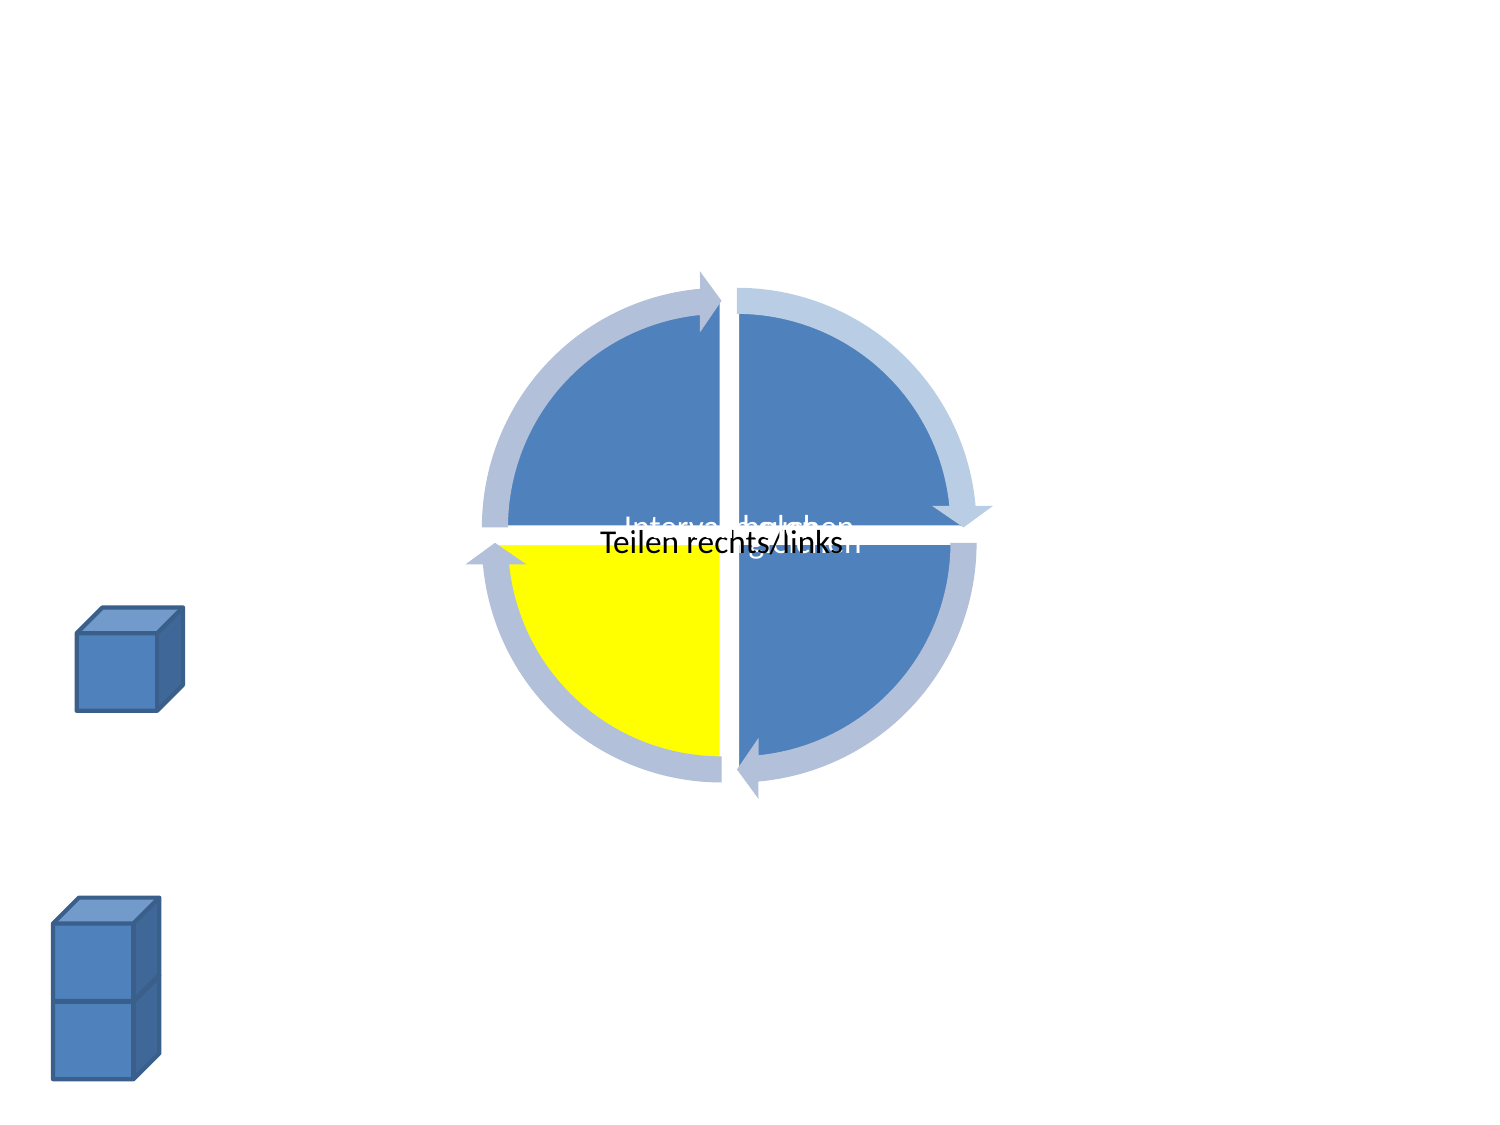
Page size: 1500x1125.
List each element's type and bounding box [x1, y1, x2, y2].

text_box [50, 895, 162, 1004]
text_box [430, 265, 1034, 811]
text_box [74, 605, 186, 713]
text_box [50, 977, 162, 1082]
